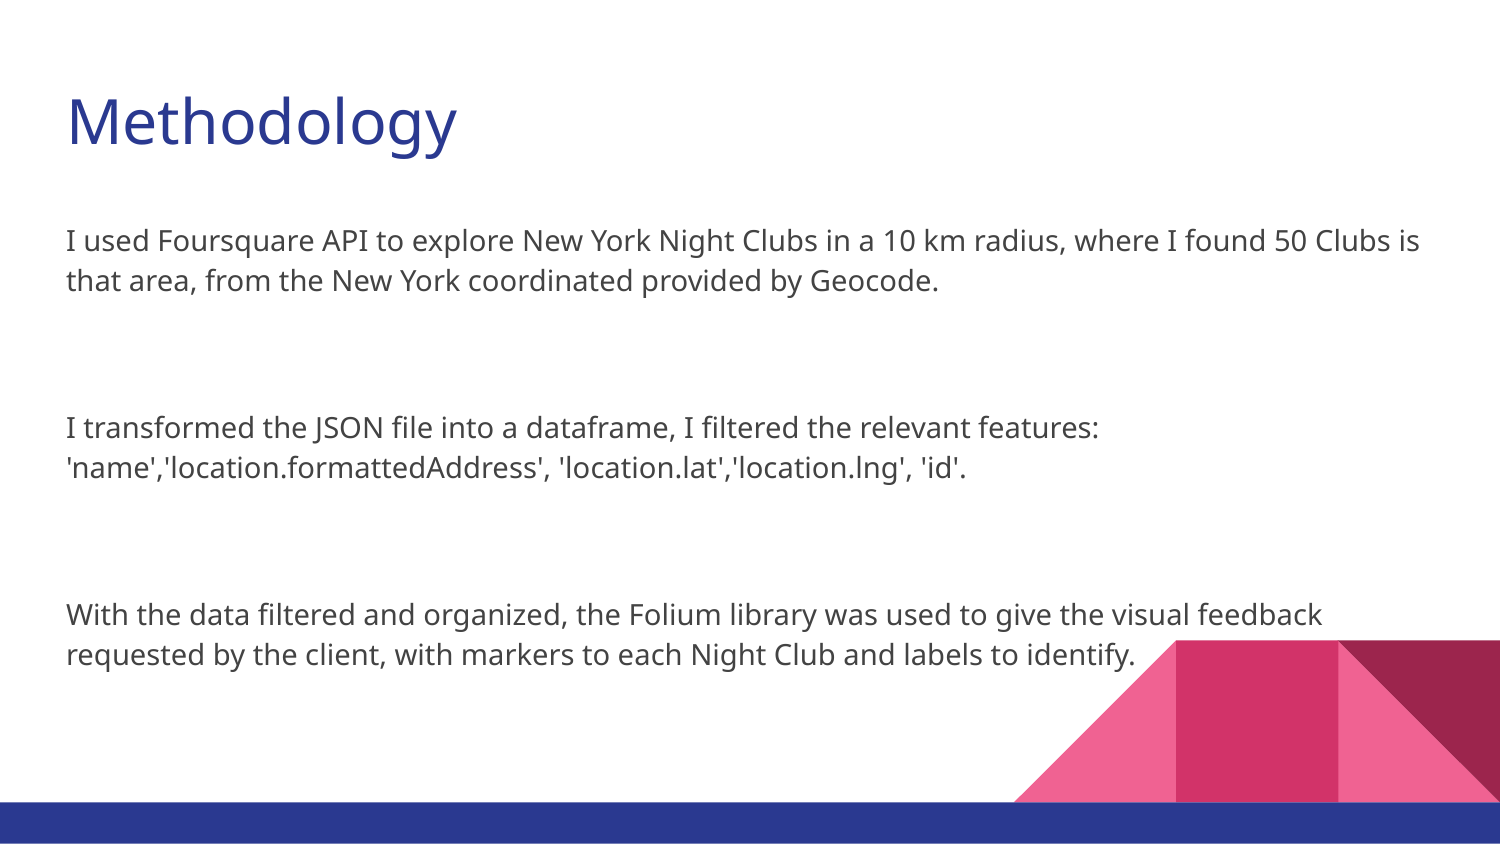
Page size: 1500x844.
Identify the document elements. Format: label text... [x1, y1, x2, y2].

list I used Foursquare API to explore New York Night Clubs in a 10 km radius, where I found 50 Clubs is that area, from the New York coordinated provided by Geocode. I transformed the JSON file into a dataframe, I filtered the relevant features: 'name','location.formattedAddress', 'location.lat','location.lng', 'id'. With the data filtered and organized, the Folium library was used to give the visual feedback requested by the client, with markers to each Night Club and labels to identify. [51, 201, 1449, 750]
title Methodology [51, 67, 1449, 167]
